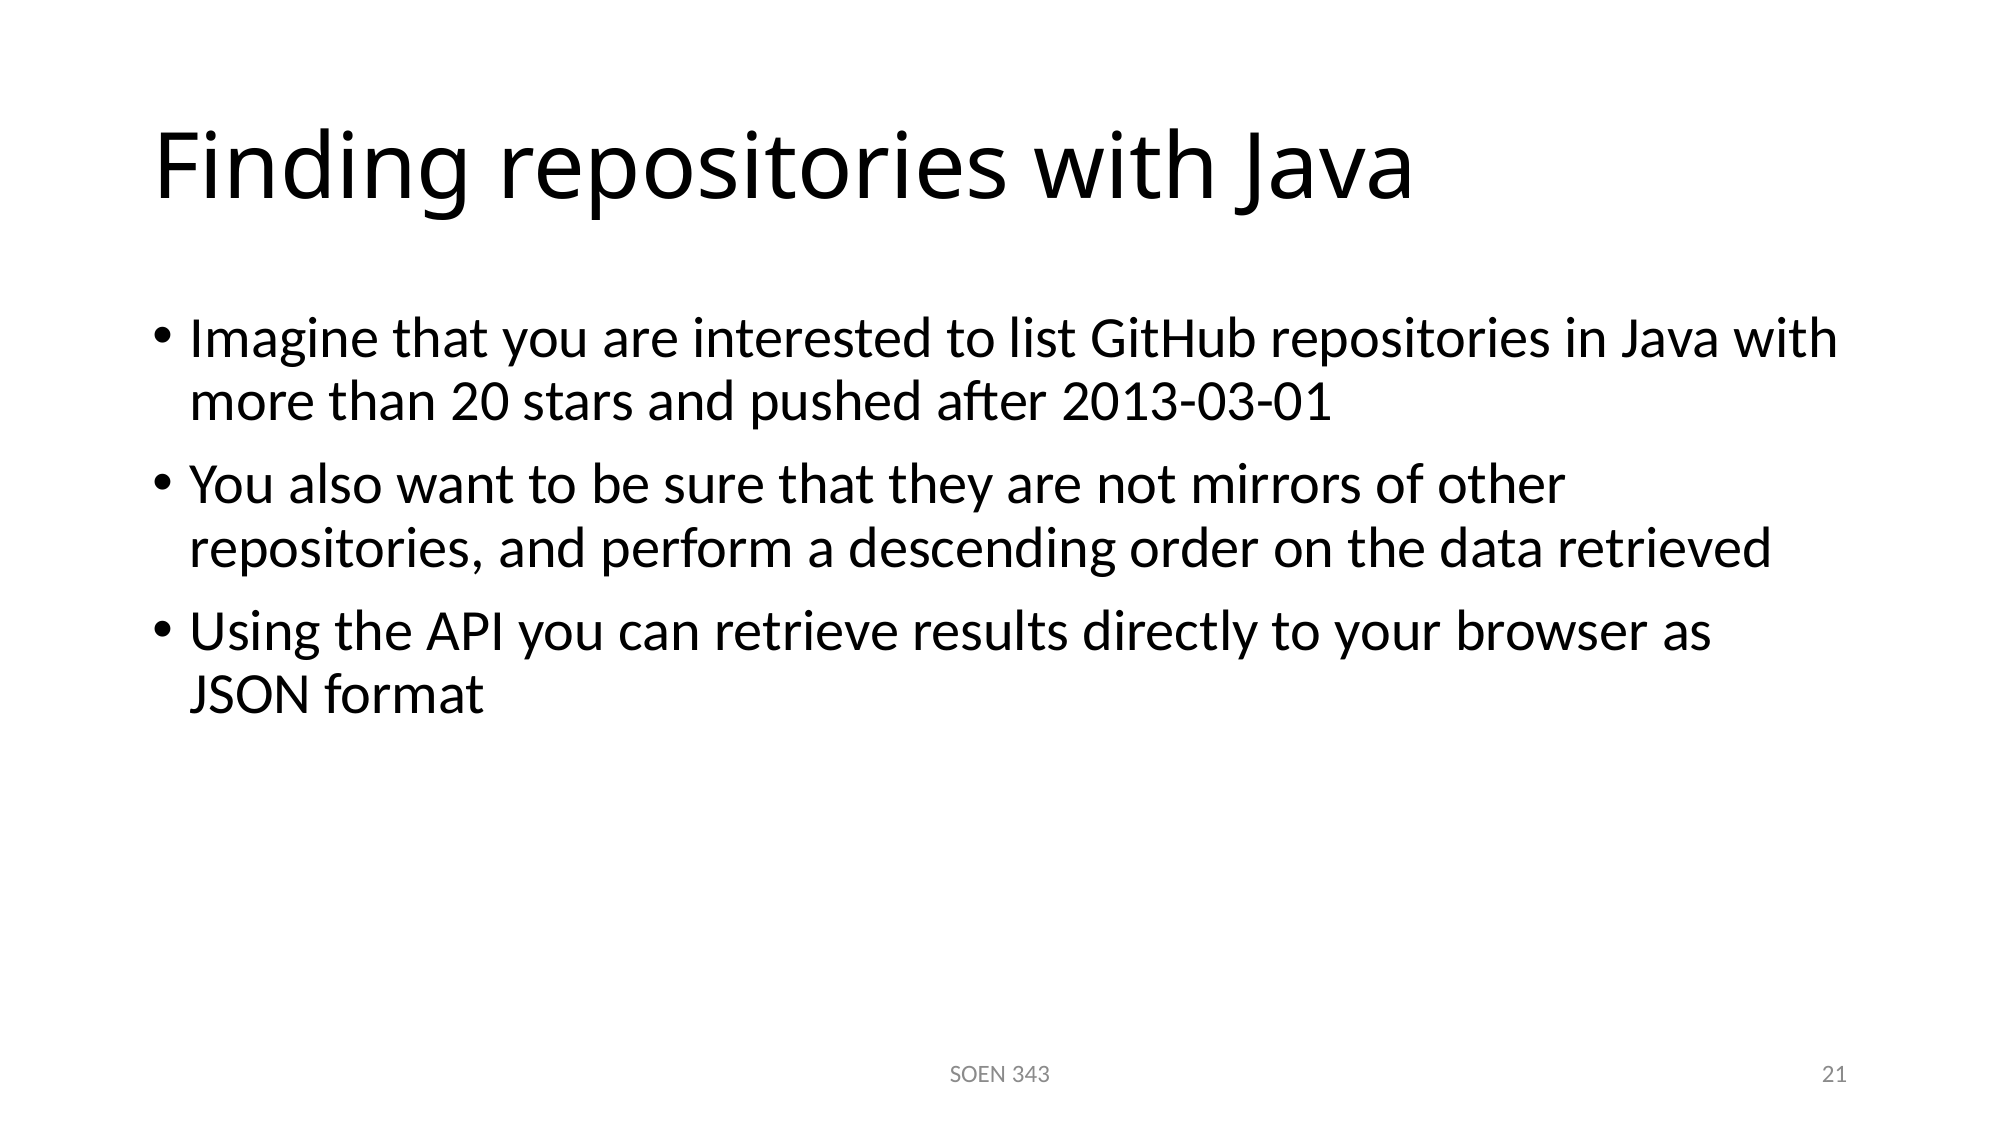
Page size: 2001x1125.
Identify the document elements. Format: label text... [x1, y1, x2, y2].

title Finding repositories with Java [137, 59, 1863, 278]
footer SOEN 343 [662, 1042, 1338, 1103]
list Imagine that you are interested to list GitHub repositories in Java with more than 20 stars and pushed after 2013-03-01 You also want to be sure that they are not mirrors of other repositories, and perform a descending order on the data retrieved Using the API you can retrieve results directly to your browser as JSON format [137, 299, 1863, 1014]
slide_number 21 [1412, 1042, 1863, 1103]
